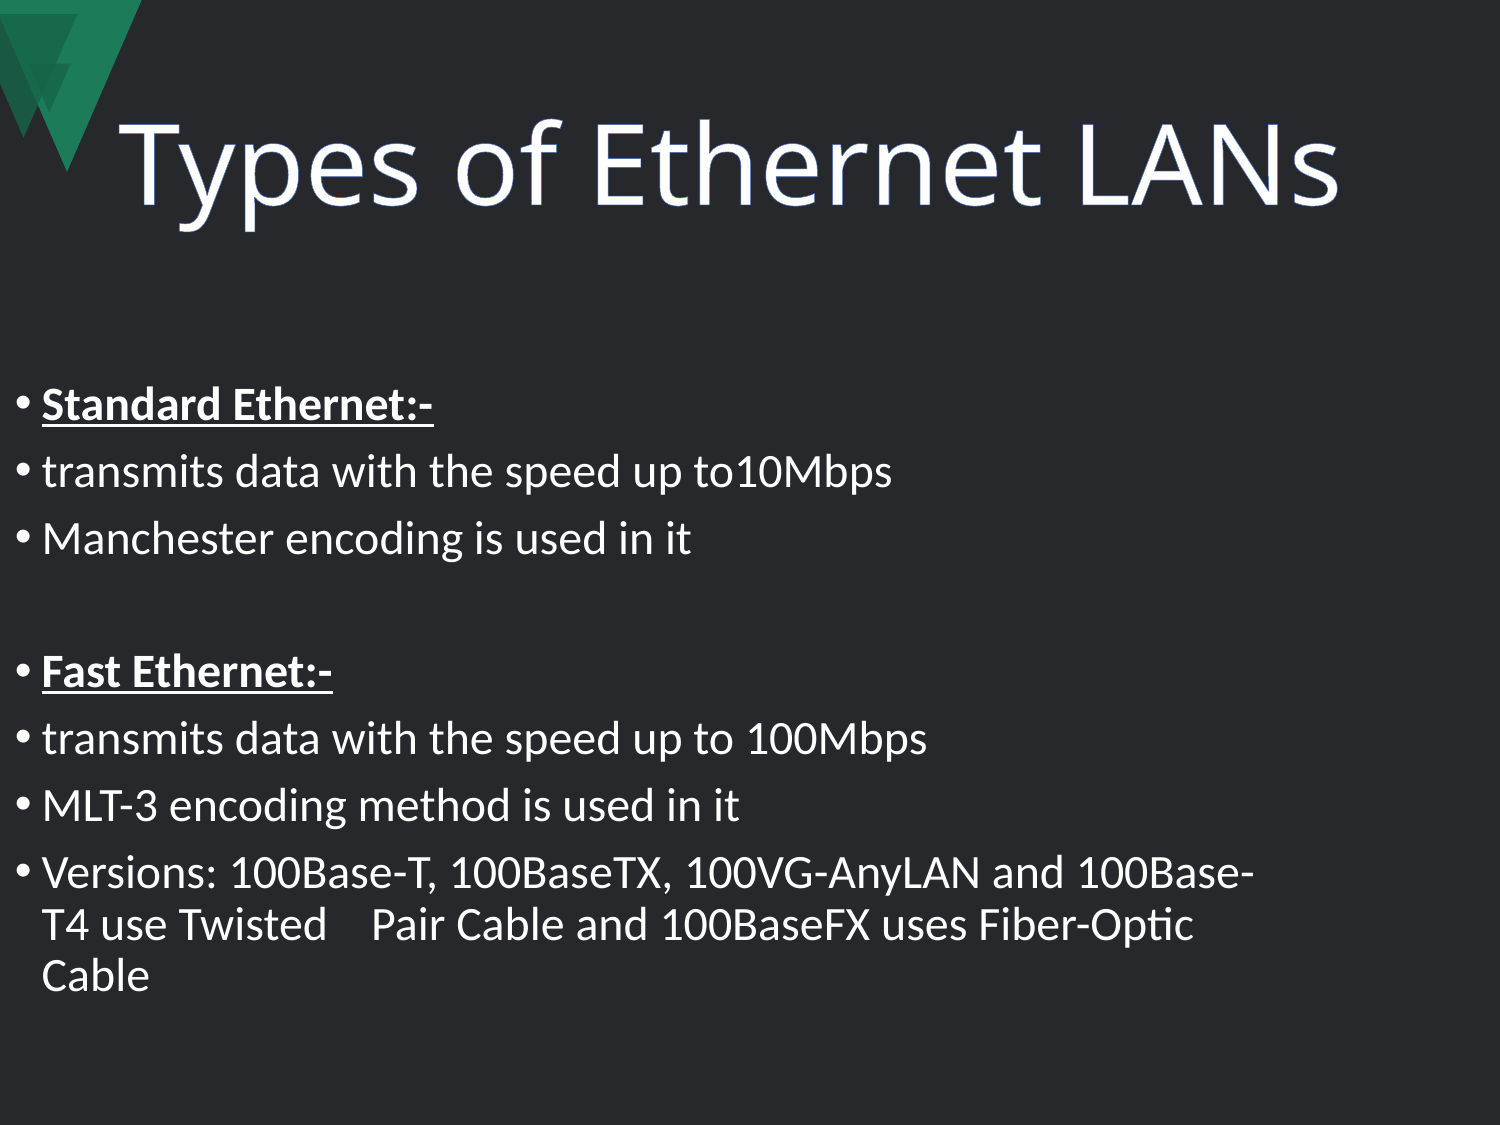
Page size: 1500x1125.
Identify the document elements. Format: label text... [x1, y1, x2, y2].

list Standard Ethernet:- transmits data with the speed up to10Mbps Manchester encoding is used in it Fast Ethernet:- transmits data with the speed up to 100Mbps MLT-3 encoding method is used in it Versions: 100Base-T, 100BaseTX, 100VG-AnyLAN and 100Base-T4 use Twisted Pair Cable and 100BaseFX uses Fiber-Optic Cable [0, 299, 1294, 1014]
title Types of Ethernet LANs [102, 59, 1398, 278]
